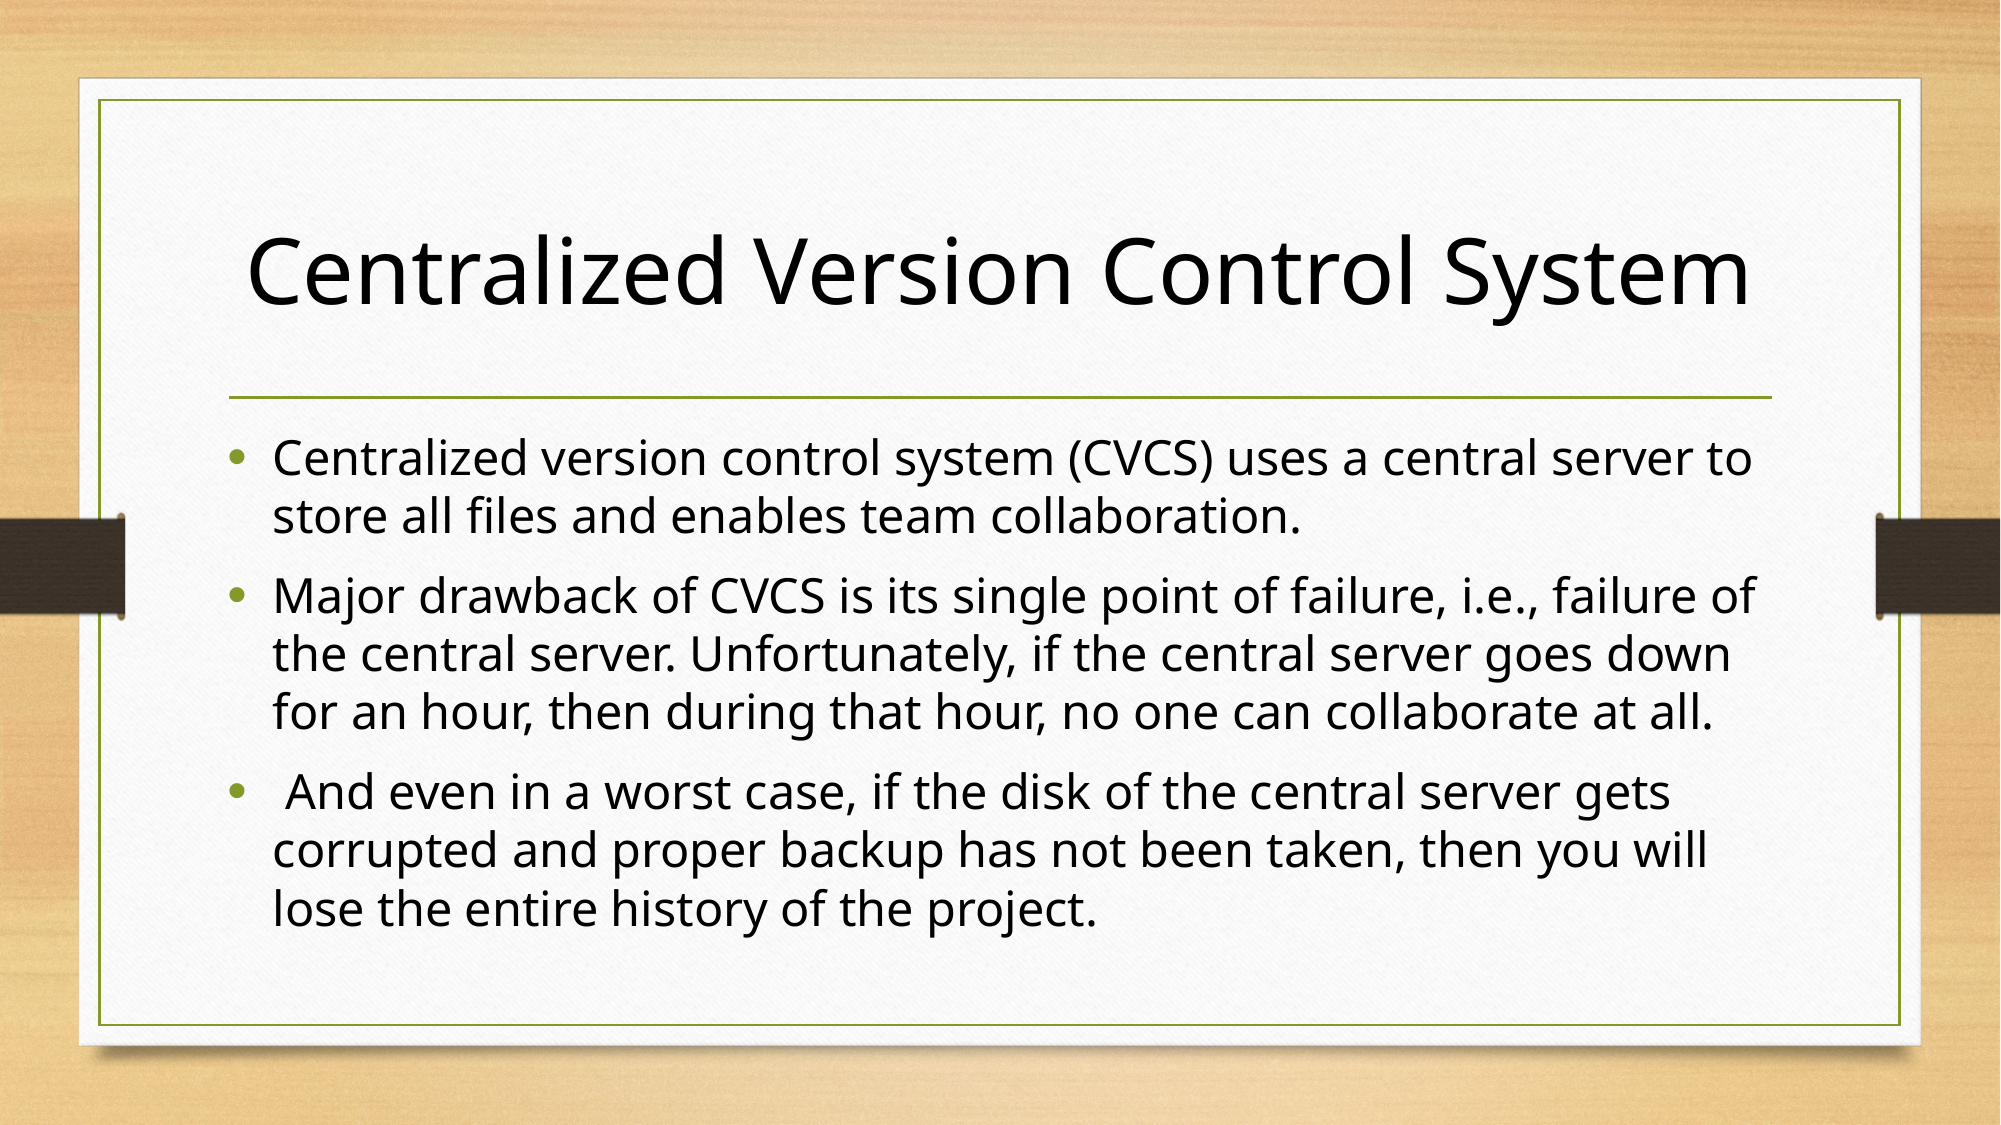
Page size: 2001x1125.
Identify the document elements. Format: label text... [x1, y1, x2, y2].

title Centralized Version Control System [212, 161, 1788, 375]
list Centralized version control system (CVCS) uses a central server to store all files and enables team collaboration. Major drawback of CVCS is its single point of failure, i.e., failure of the central server. Unfortunately, if the central server goes down for an hour, then during that hour, no one can collaborate at all. And even in a worst case, if the disk of the central server gets corrupted and proper backup has not been taken, then you will lose the entire history of the project. [212, 419, 1788, 964]
picture [0, 0, 2001, 1125]
